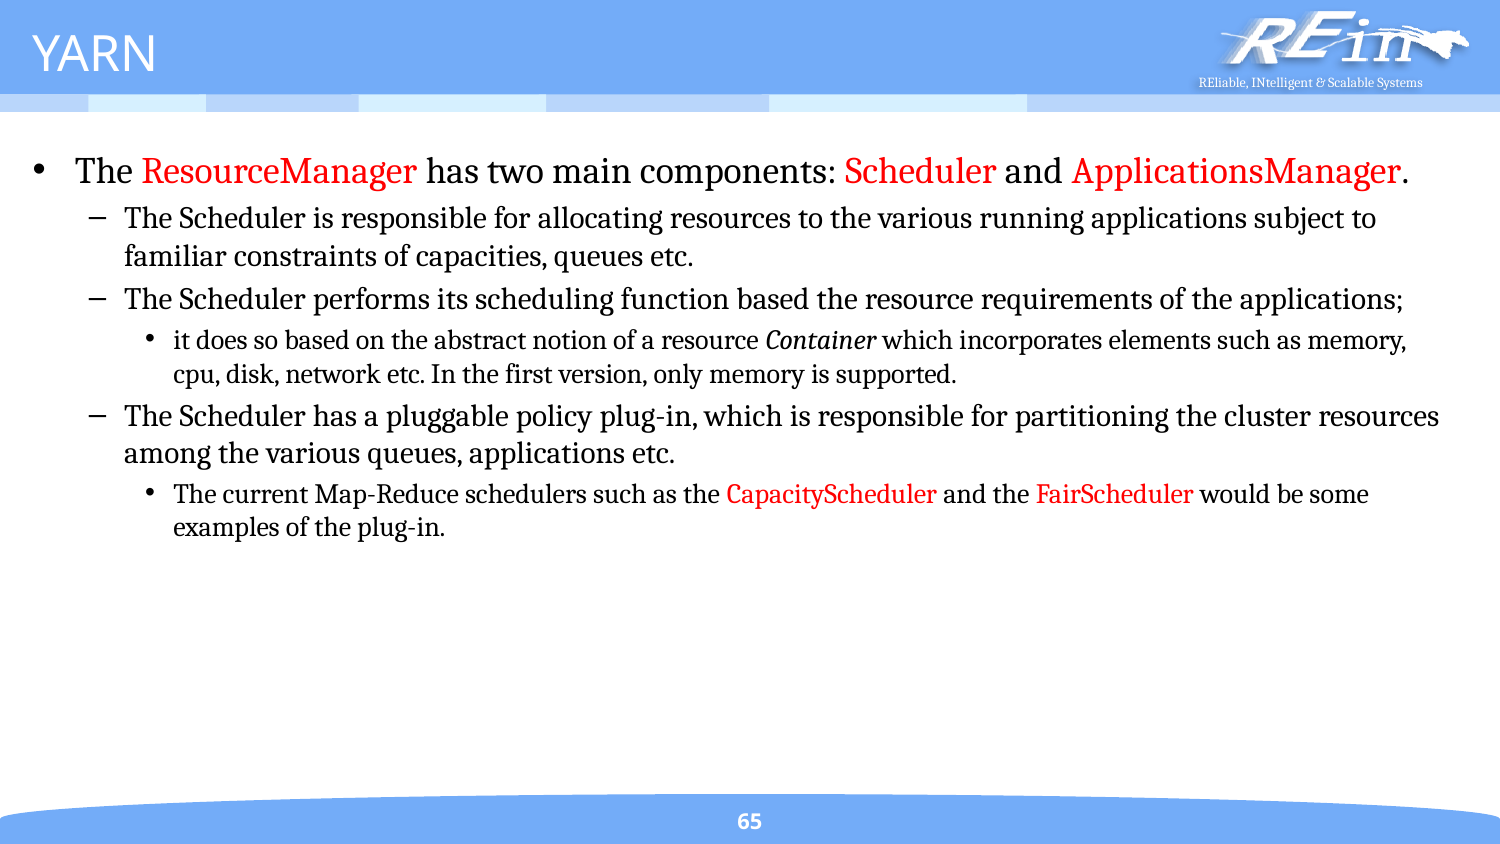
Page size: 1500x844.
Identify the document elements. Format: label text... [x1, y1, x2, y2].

list The ResourceManager has two main components: Scheduler and ApplicationsManager. The Scheduler is responsible for allocating resources to the various running applications subject to familiar constraints of capacities, queues etc. The Scheduler performs its scheduling function based the resource requirements of the applications; it does so based on the abstract notion of a resource Container which incorporates elements such as memory, cpu, disk, network etc. In the first version, only memory is supported. The Scheduler has a pluggable policy plug-in, which is responsible for partitioning the cluster resources among the various queues, applications etc. The current Map-Reduce schedulers such as the CapacityScheduler and the FairScheduler would be some examples of the plug-in. [17, 138, 1459, 786]
slide_number 65 [667, 802, 833, 842]
title YARN [17, 17, 1136, 86]
